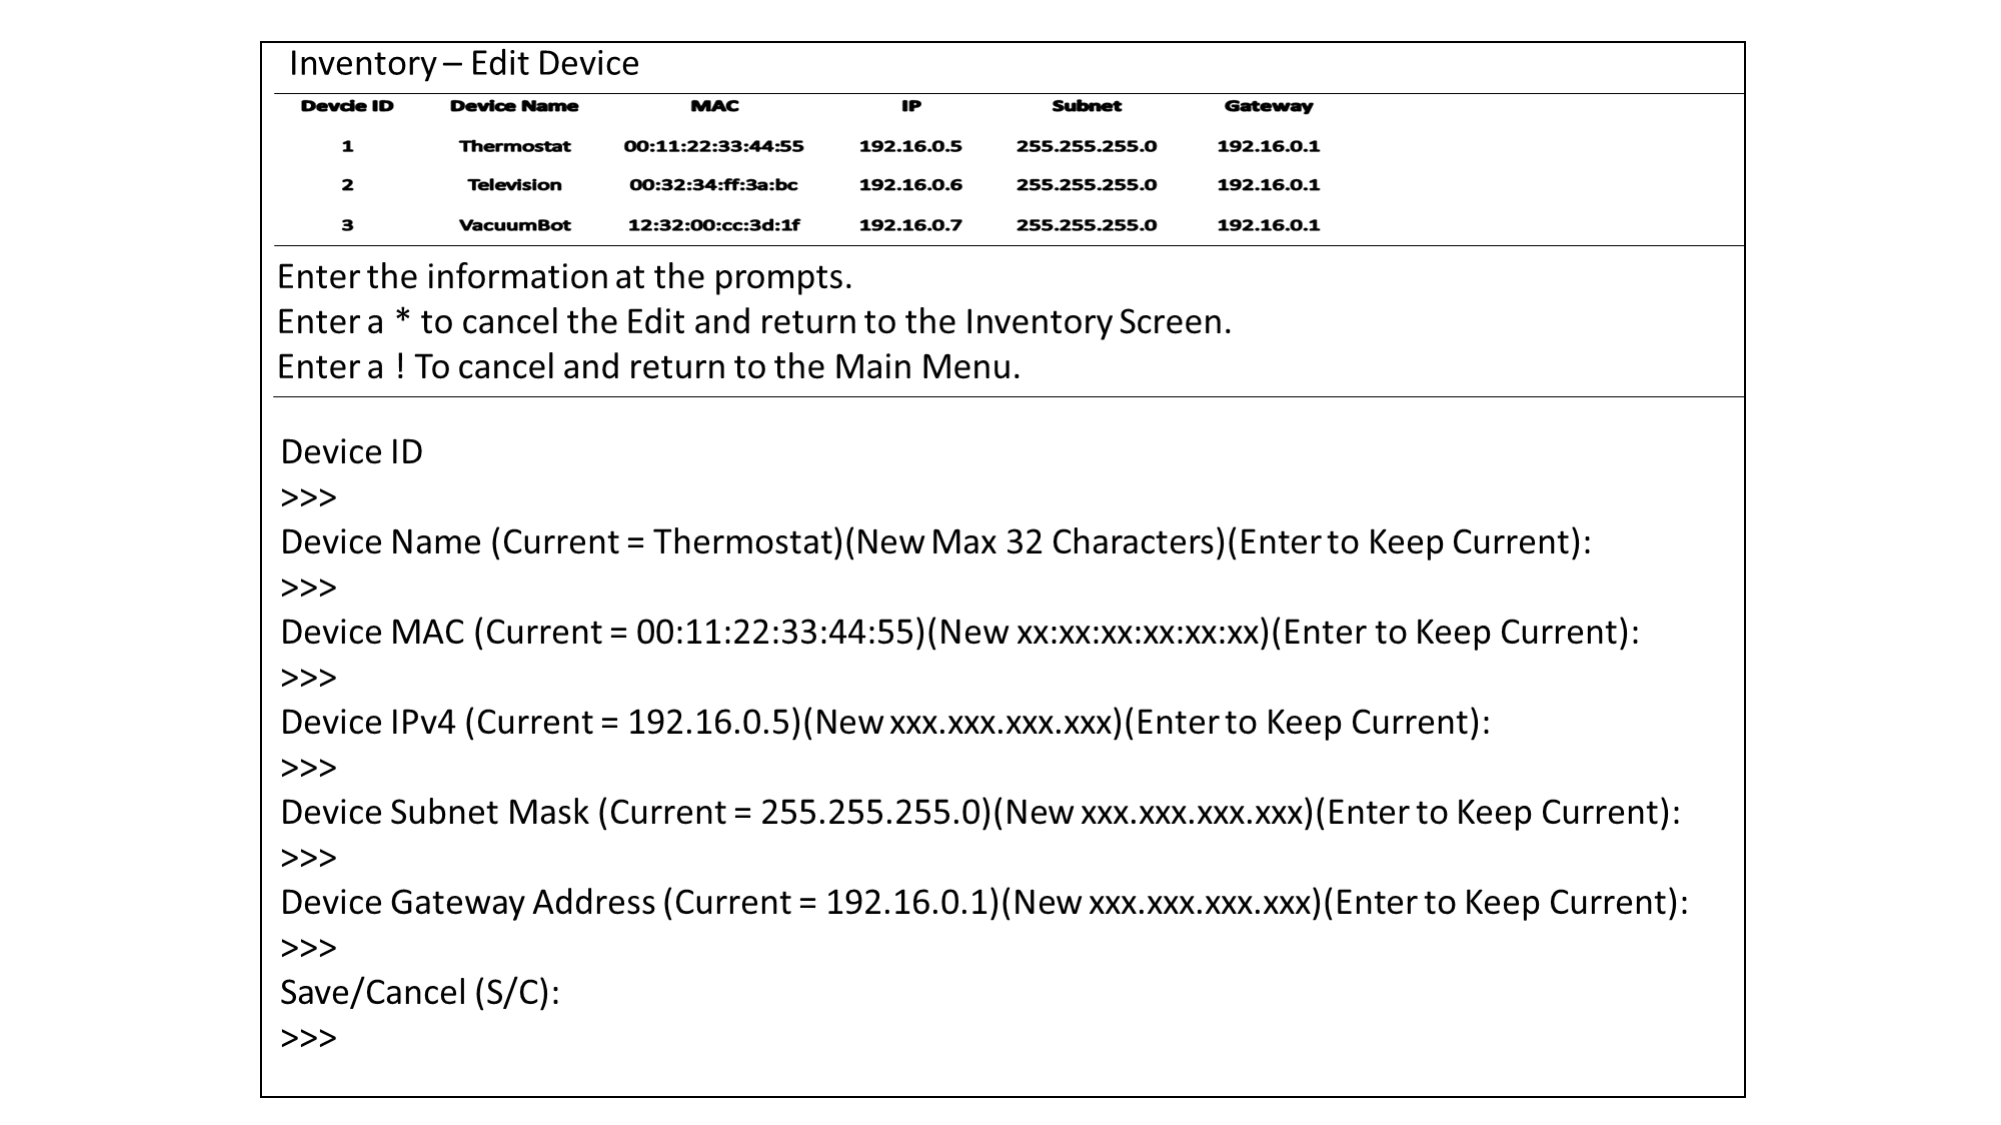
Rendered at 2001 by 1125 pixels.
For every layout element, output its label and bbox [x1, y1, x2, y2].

picture [253, 26, 1747, 1098]
